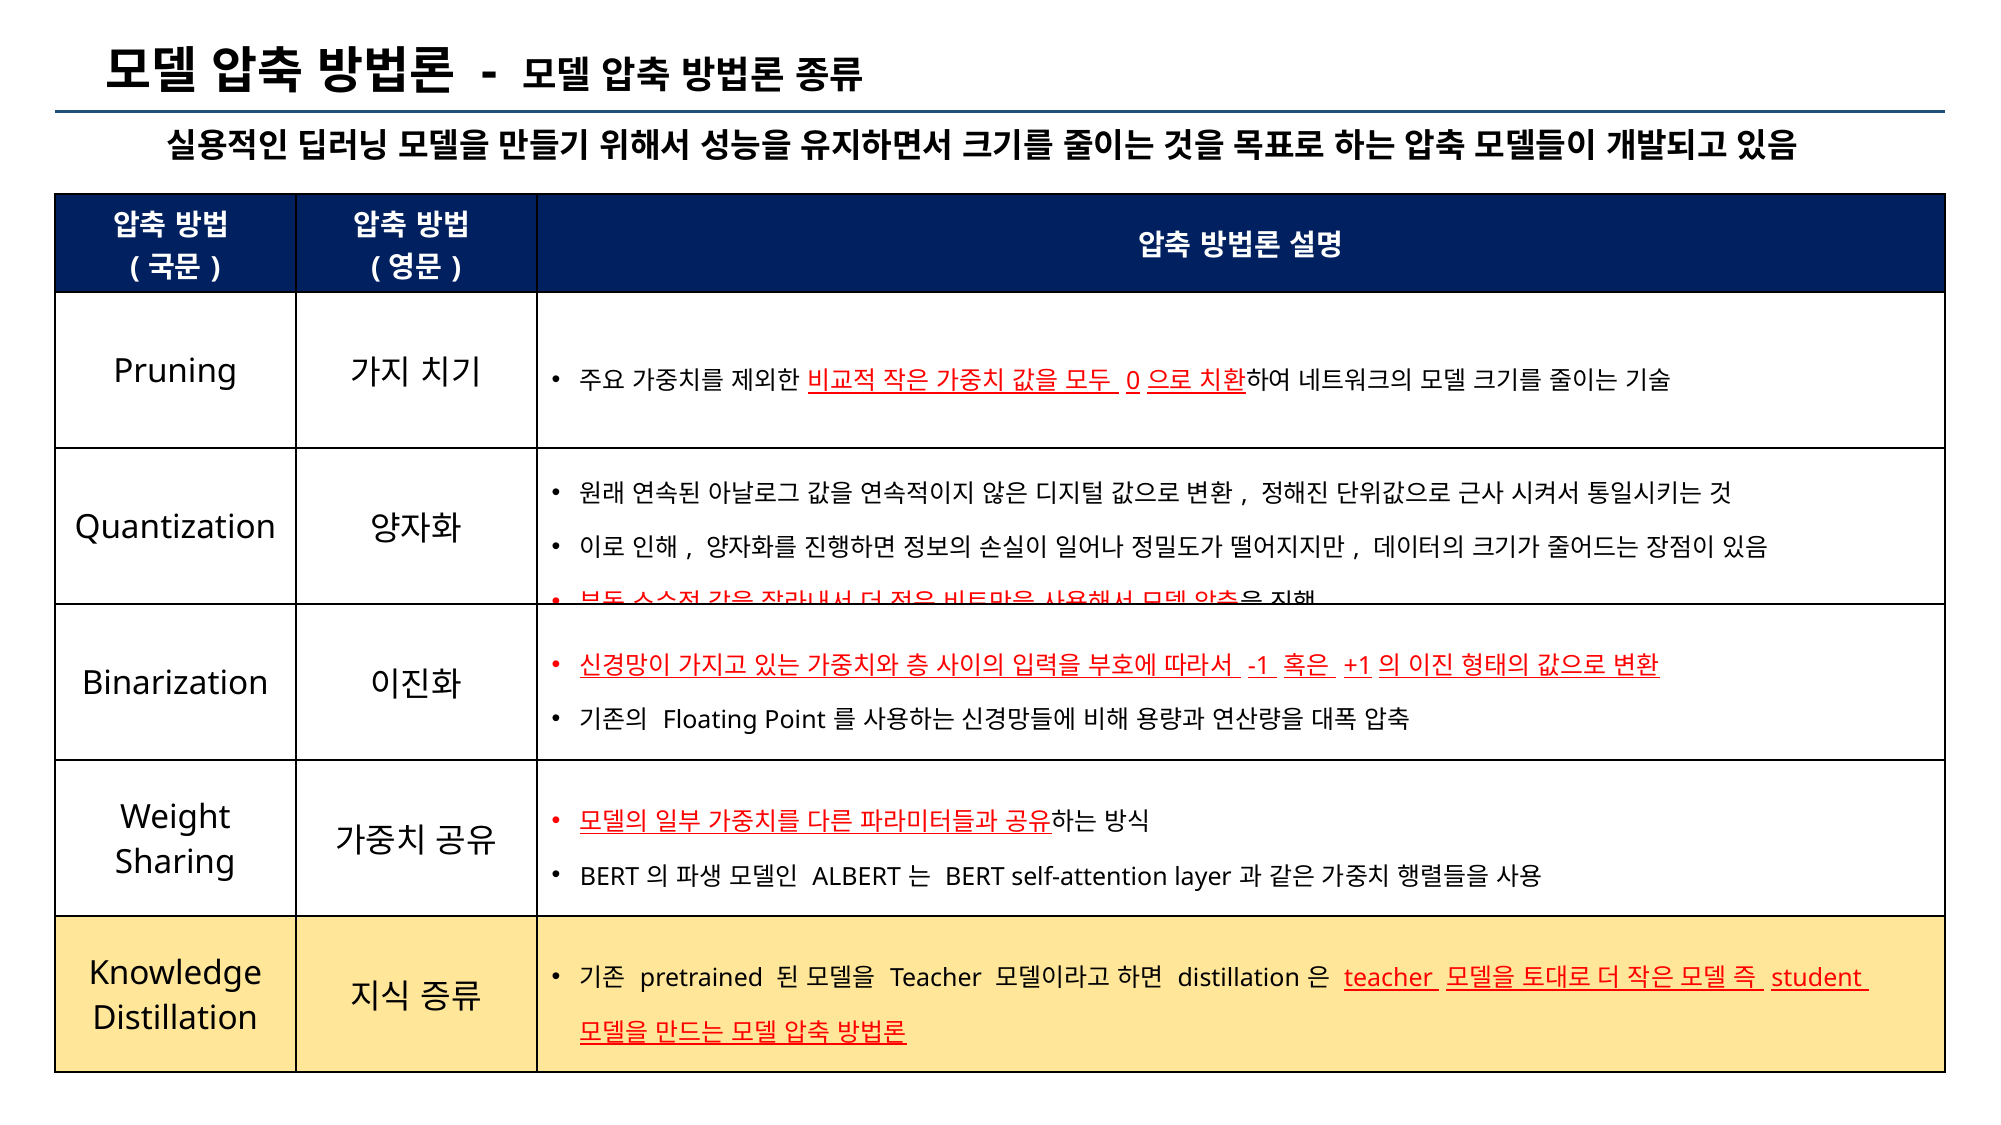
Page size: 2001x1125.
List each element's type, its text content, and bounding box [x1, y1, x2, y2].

table_cell 모델의 일부 가중치를 다른 파라미터들과 공유하는 방식 BERT의 파생 모델인 ALBERT는 BERT self-attention layer과 같은 가중치 행렬들을 사용 [538, 761, 1944, 915]
table_header 압축 방법 (영문) [297, 195, 536, 291]
table_cell 가중치 공유 [297, 761, 536, 915]
table_cell 원래 연속된 아날로그 값을 연속적이지 않은 디지털 값으로 변환, 정해진 단위값으로 근사 시켜서 통일시키는 것 이로 인해, 양자화를 진행하면 정보의 손실이 일어나 정밀도가 떨어지지만, 데이터의 크기가 줄어드는 장점이 있음 부동 소수점 값을 잘라내서 더 적은 비트만을 사용해서 모델 압축을 진행 [538, 449, 1944, 603]
table_cell 가지 치기 [297, 293, 536, 447]
table_cell 지식 증류 [297, 917, 536, 1071]
table_cell 기존 pretrained 된 모델을 Teacher 모델이라고 하면 distillation은 teacher 모델을 토대로 더 작은 모델 즉 student 모델을 만드는 모델 압축 방법론 [538, 917, 1944, 1071]
table_cell 신경망이 가지고 있는 가중치와 층 사이의 입력을 부호에 따라서 -1 혹은 +1의 이진 형태의 값으로 변환 기존의 Floating Point를 사용하는 신경망들에 비해 용량과 연산량을 대폭 압축 [538, 605, 1944, 759]
text_box 실용적인 딥러닝 모델을 만들기 위해서 성능을 유지하면서 크기를 줄이는 것을 목표로 하는 압축 모델들이 개발되고 있음 [151, 117, 1815, 172]
table_cell Quantization [56, 449, 295, 603]
table_cell 이진화 [297, 605, 536, 759]
table_cell Knowledge Distillation [56, 917, 295, 1071]
table_header 압축 방법론 설명 [538, 195, 1944, 291]
table_cell Weight Sharing [56, 761, 295, 915]
table_cell Binarization [56, 605, 295, 759]
table_header 압축 방법 (국문) [56, 195, 295, 291]
table_cell 양자화 [297, 449, 536, 603]
table_cell Pruning [56, 293, 295, 447]
text_box 모델 압축 방법론 - 모델 압축 방법론 종류 [90, 30, 890, 106]
table_cell 주요 가중치를 제외한 비교적 작은 가중치 값을 모두 0으로 치환하여 네트워크의 모델 크기를 줄이는 기술 [538, 293, 1944, 447]
